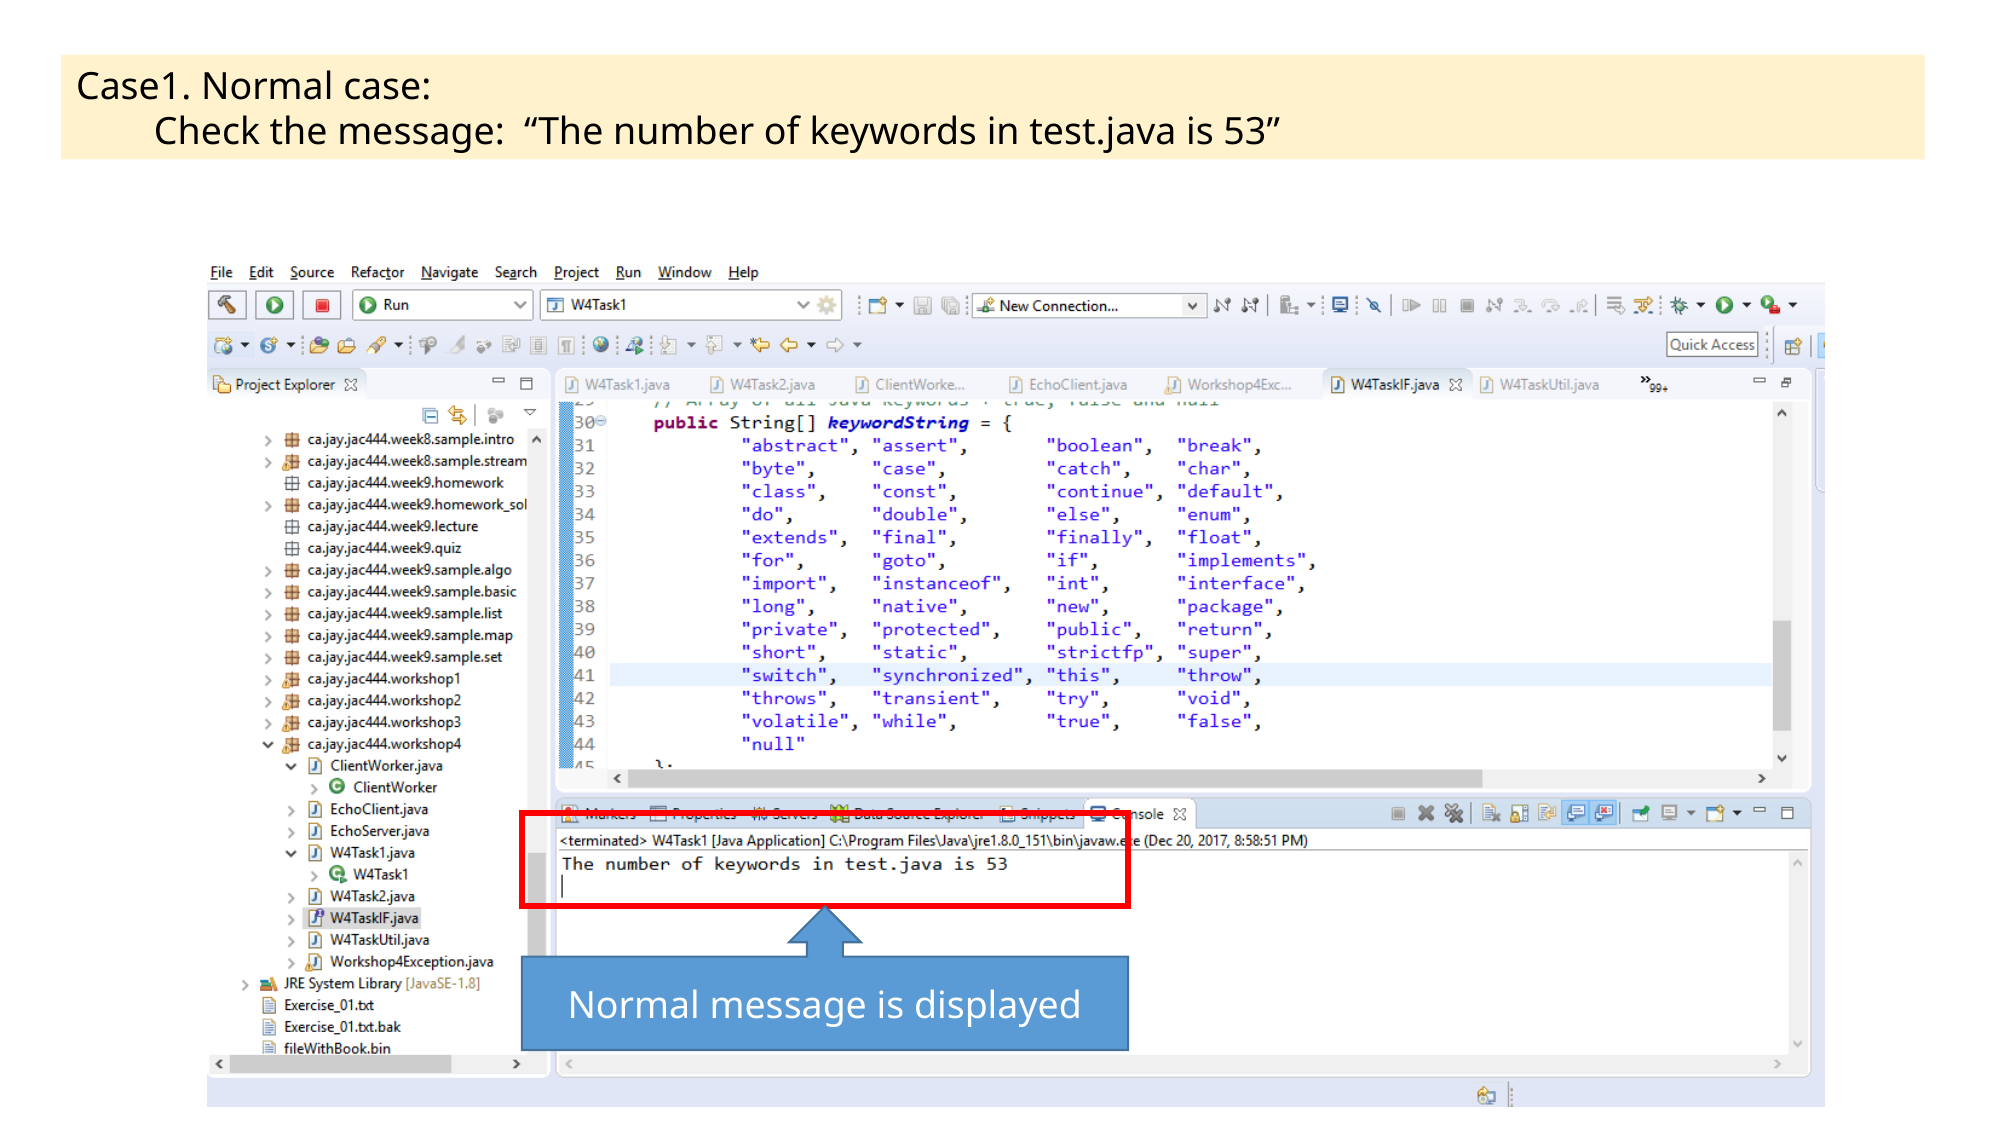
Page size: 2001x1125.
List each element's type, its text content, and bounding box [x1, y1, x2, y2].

picture [207, 264, 1825, 1107]
text_box Case1. Normal case: Check the message: “The number of keywords in test.java is 53” [61, 54, 1925, 160]
